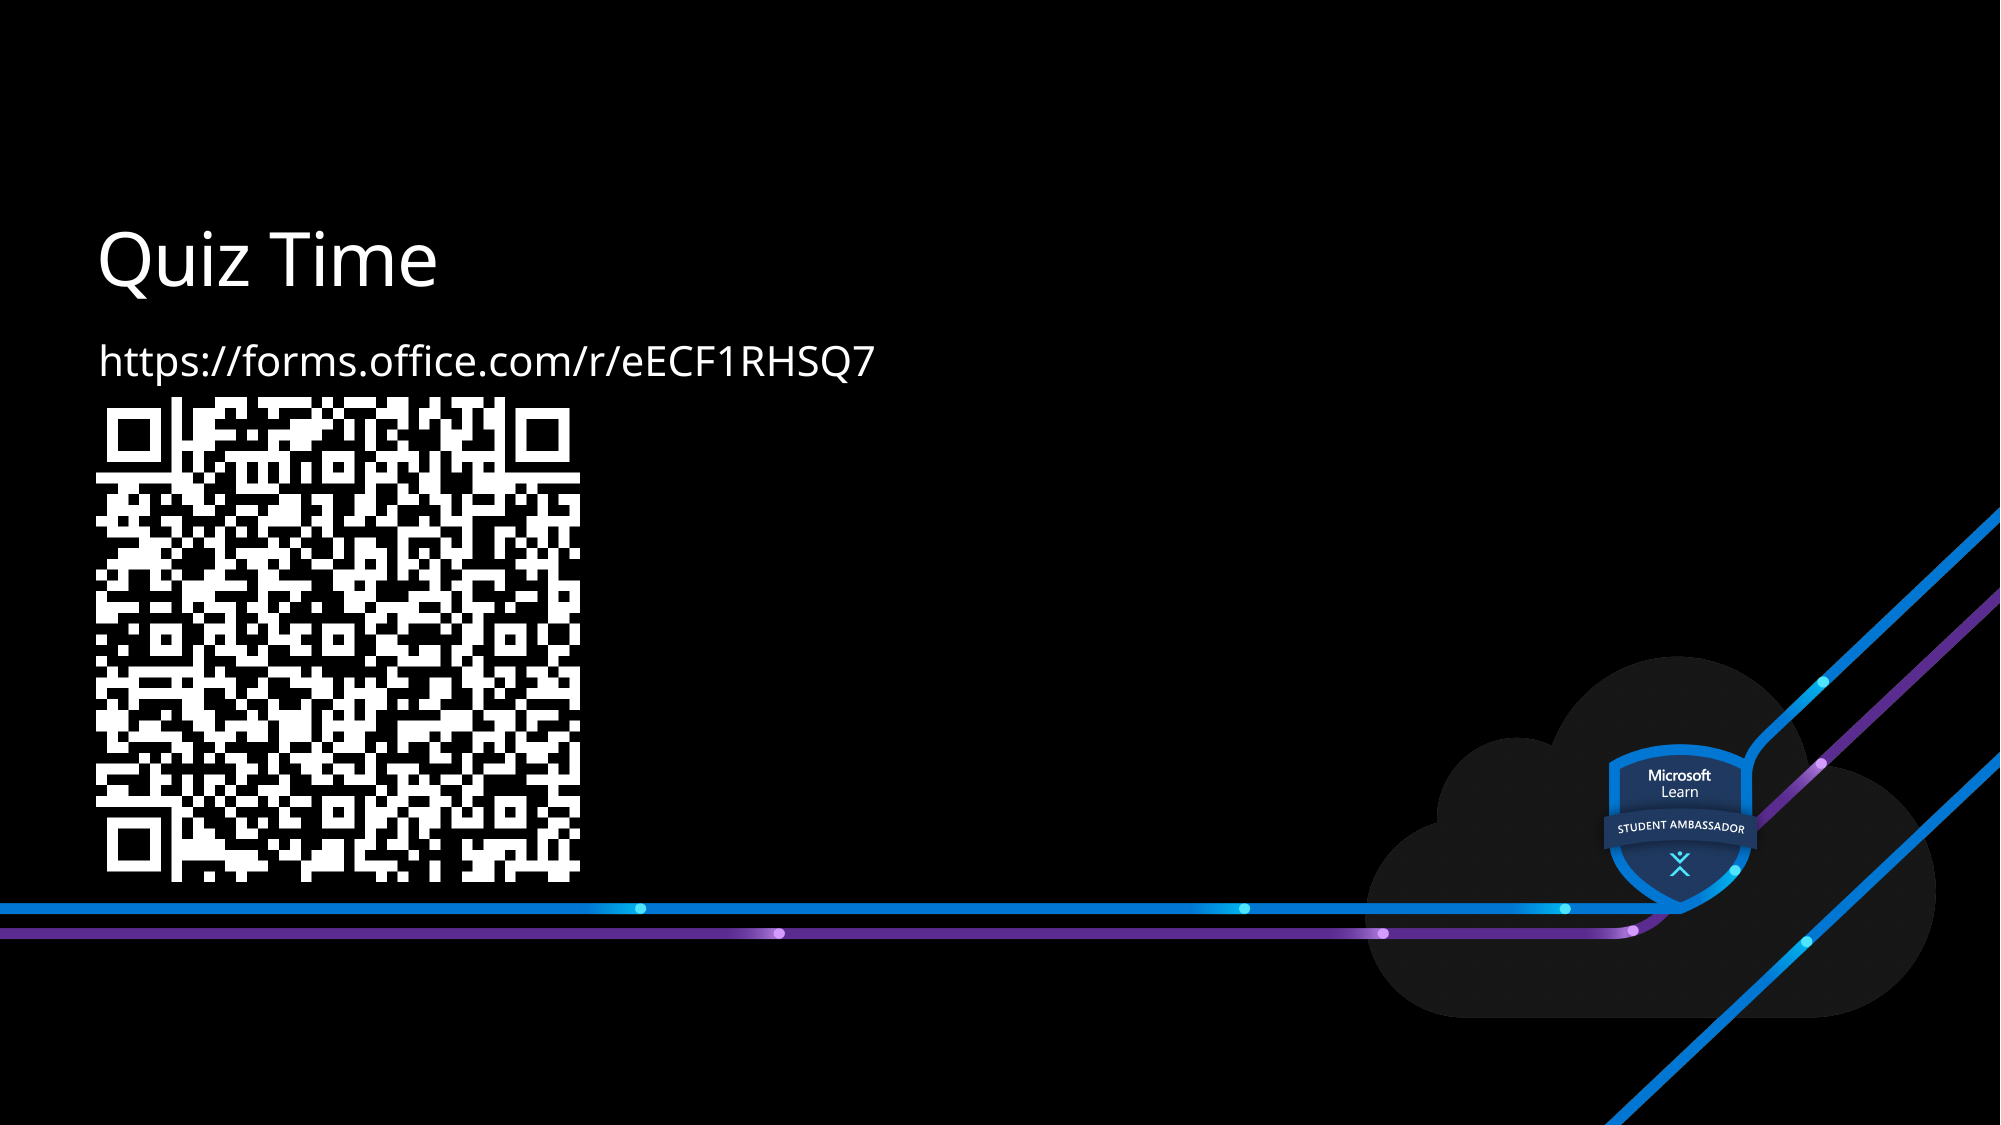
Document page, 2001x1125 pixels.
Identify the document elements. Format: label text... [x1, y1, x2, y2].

picture [0, 358, 2000, 1125]
title Quiz Time [96, 182, 1596, 304]
list https://forms.office.com/r/eECF1RHSQ7 [98, 334, 1599, 385]
